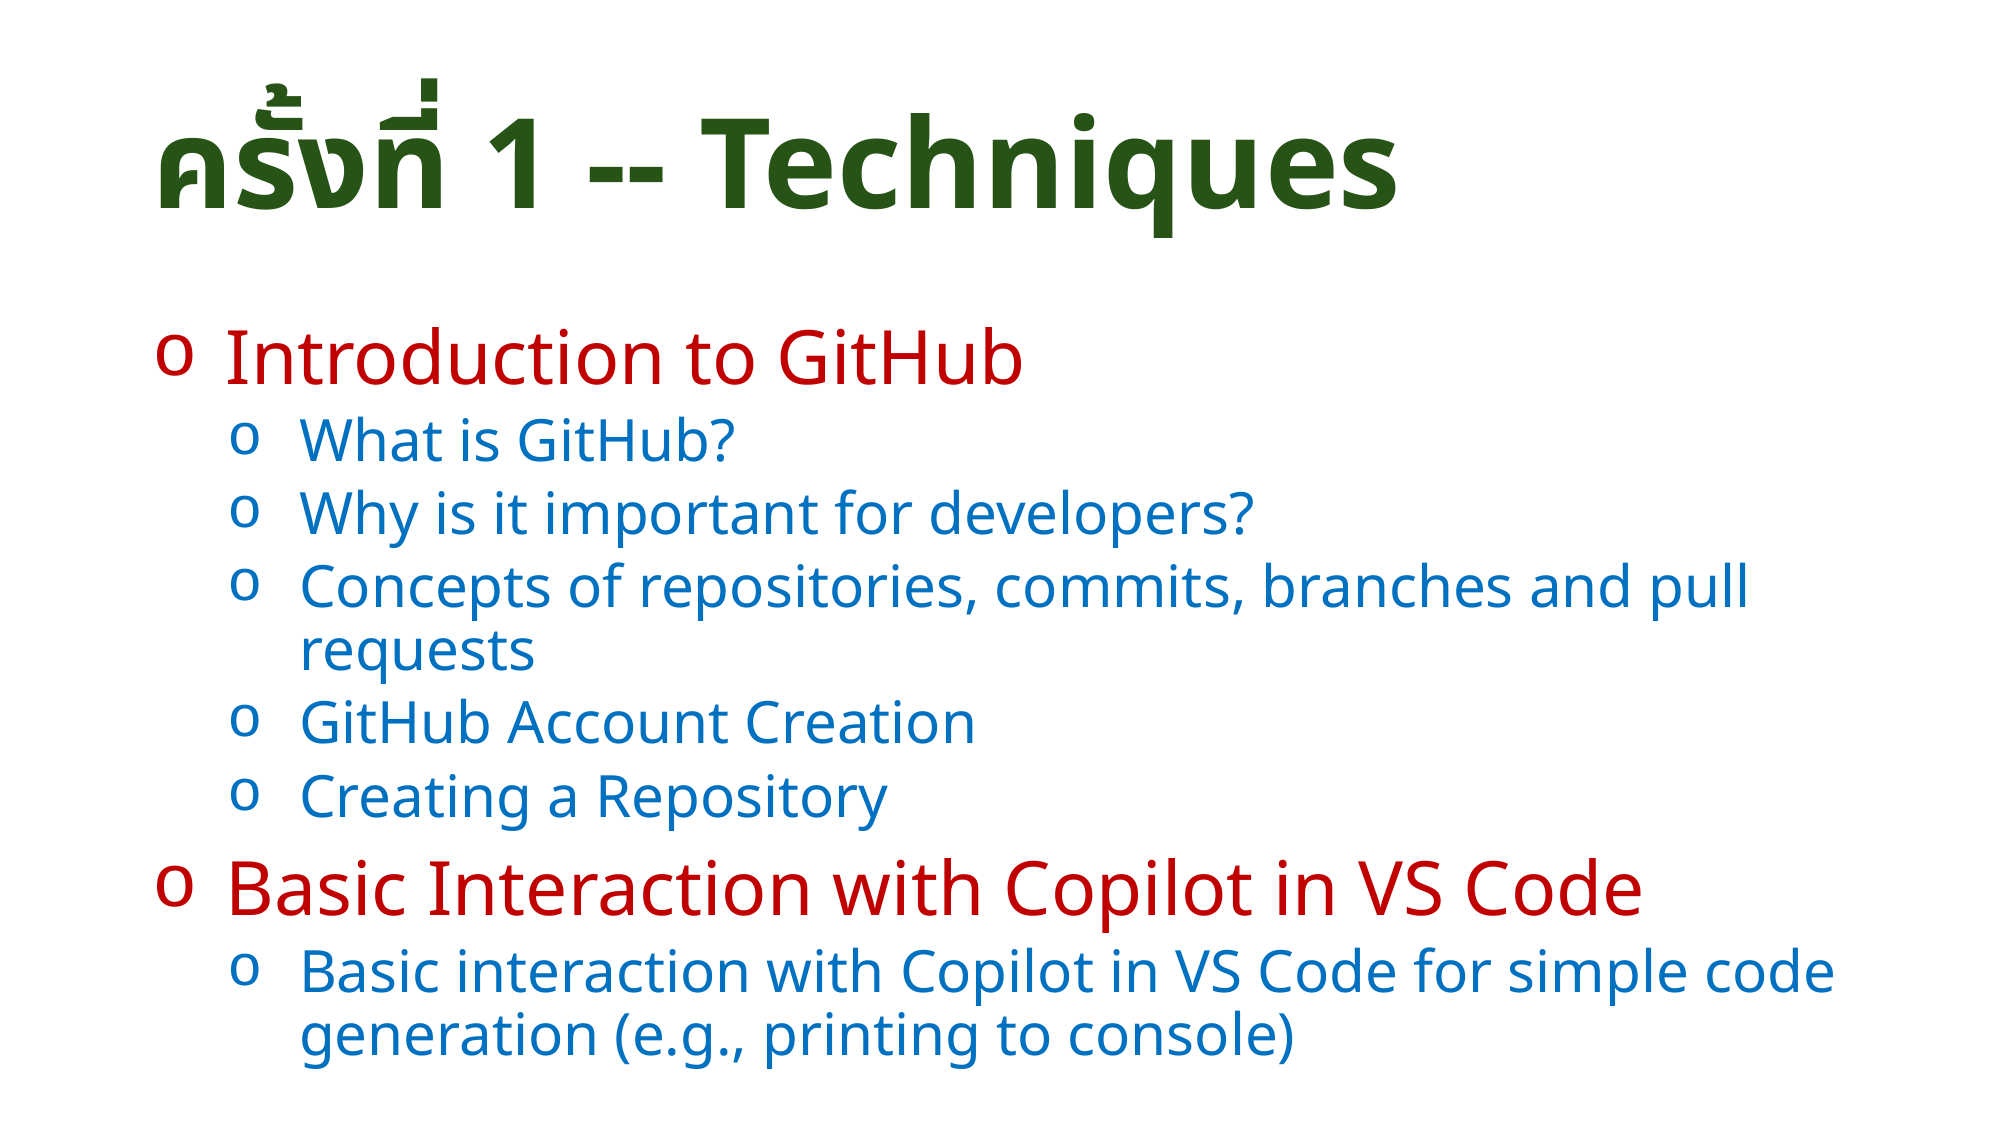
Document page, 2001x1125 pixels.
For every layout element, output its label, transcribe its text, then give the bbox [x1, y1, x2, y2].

title ครั้งที่ 1 -- Techniques [137, 59, 1863, 221]
list Introduction to GitHub What is GitHub? Why is it important for developers? Concepts of repositories, commits, branches and pull requests GitHub Account Creation Creating a Repository Basic Interaction with Copilot in VS Code Basic interaction with Copilot in VS Code for simple code generation (e.g., printing to console) [137, 221, 1863, 1078]
